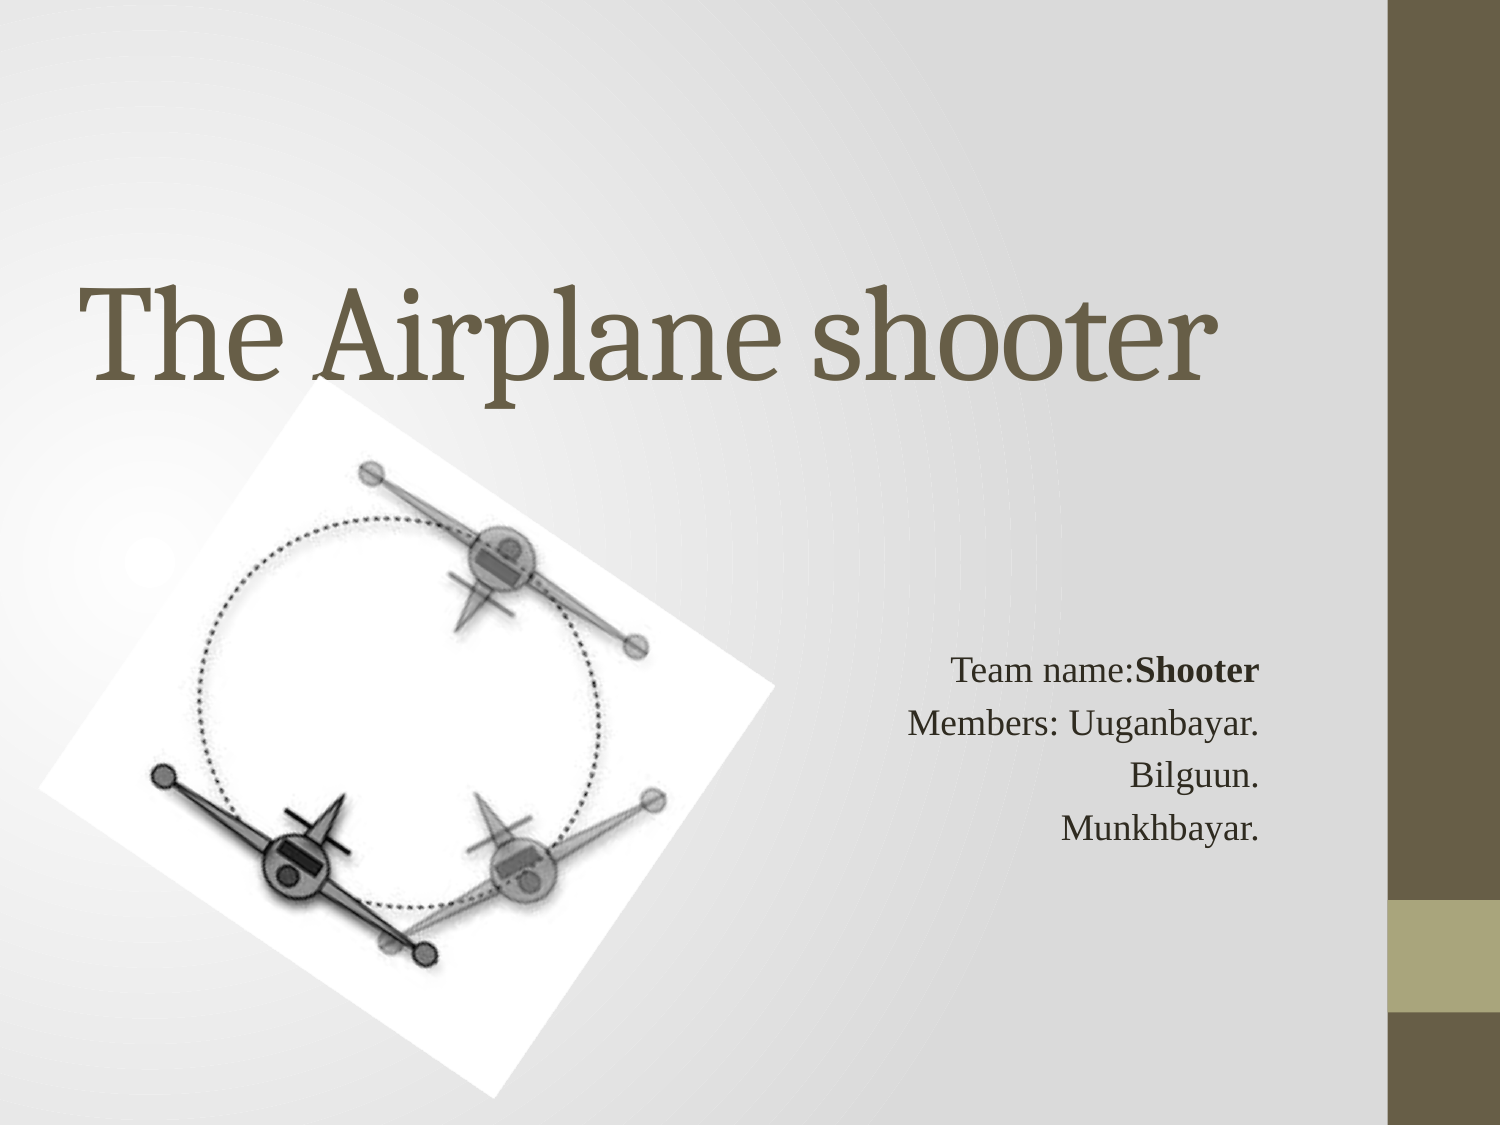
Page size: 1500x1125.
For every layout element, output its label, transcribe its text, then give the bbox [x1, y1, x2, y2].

subtitle Team name:Shooter Members: Uuganbayar. Bilguun. Munkhbayar. [693, 637, 1275, 925]
picture [40, 377, 774, 1098]
title The Airplane shooter [62, 87, 1338, 416]
